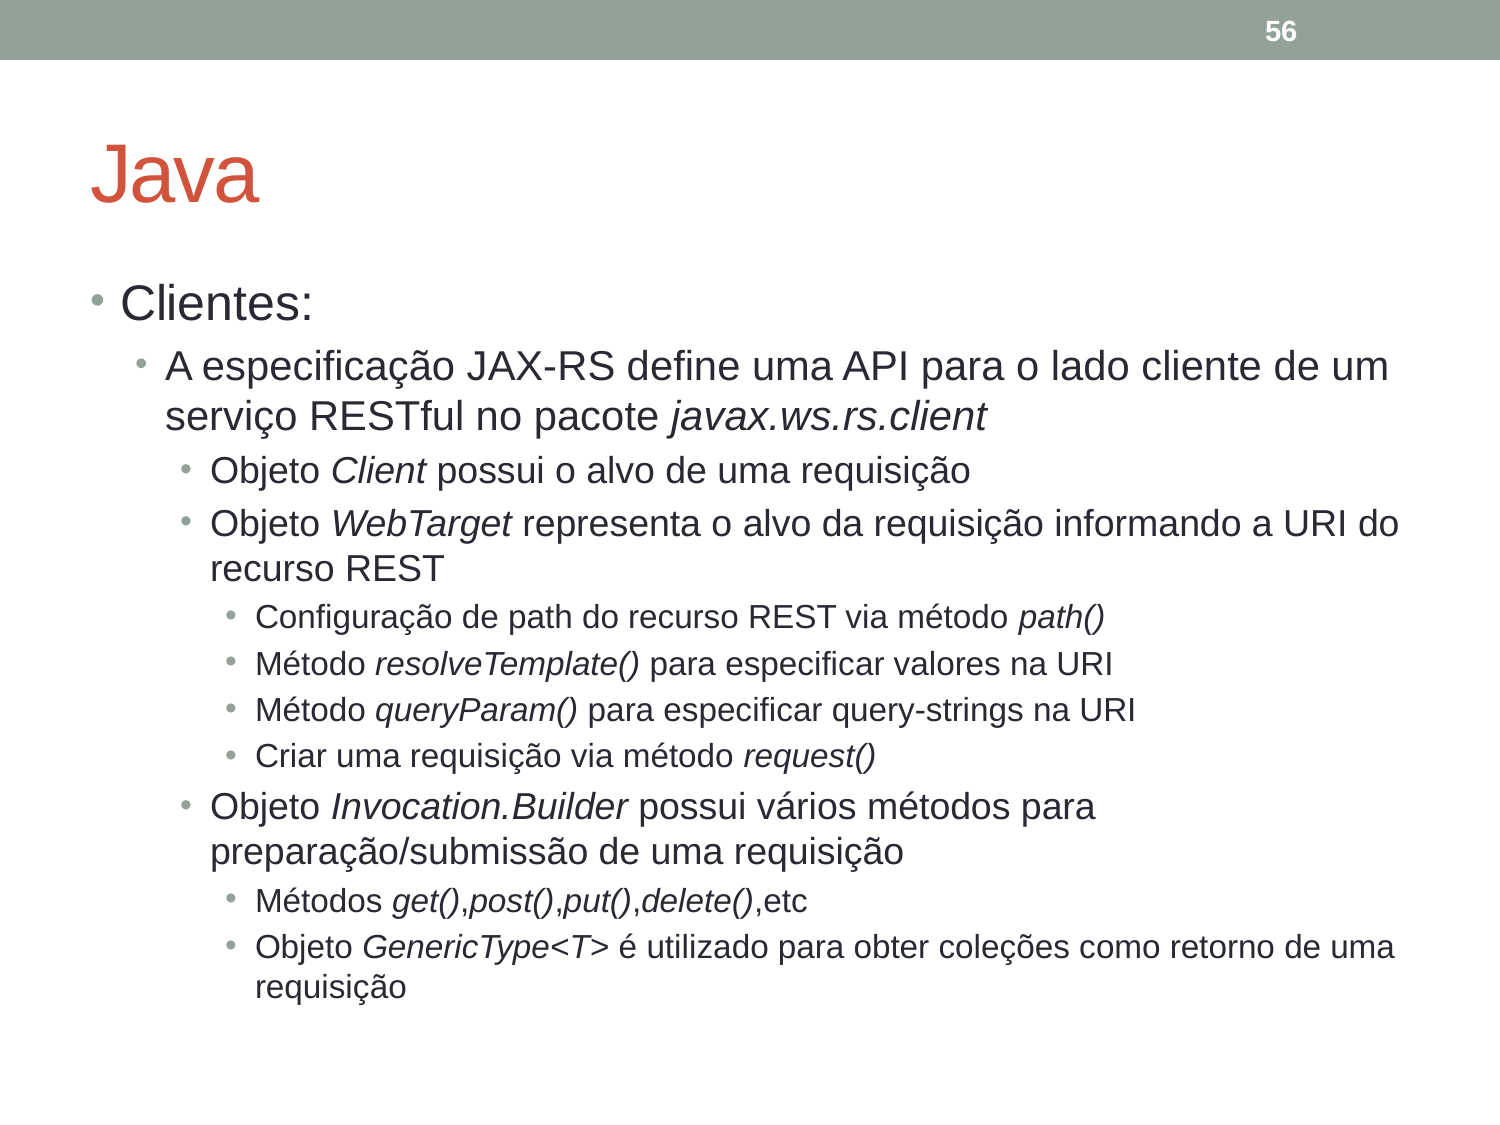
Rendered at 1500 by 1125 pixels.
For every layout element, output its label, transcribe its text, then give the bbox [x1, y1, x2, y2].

list Clientes: A especificação JAX-RS define uma API para o lado cliente de um serviço RESTful no pacote javax.ws.rs.client Objeto Client possui o alvo de uma requisição Objeto WebTarget representa o alvo da requisição informando a URI do recurso REST Configuração de path do recurso REST via método path() Método resolveTemplate() para especificar valores na URI Método queryParam() para especificar query-strings na URI Criar uma requisição via método request() Objeto Invocation.Builder possui vários métodos para preparação/submissão de uma requisição Métodos get(),post(),put(),delete(),etc Objeto GenericType<T> é utilizado para obter coleções como retorno de uma requisição [75, 262, 1425, 1063]
slide_number 56 [1250, 3, 1425, 57]
title Java [75, 87, 1425, 250]
